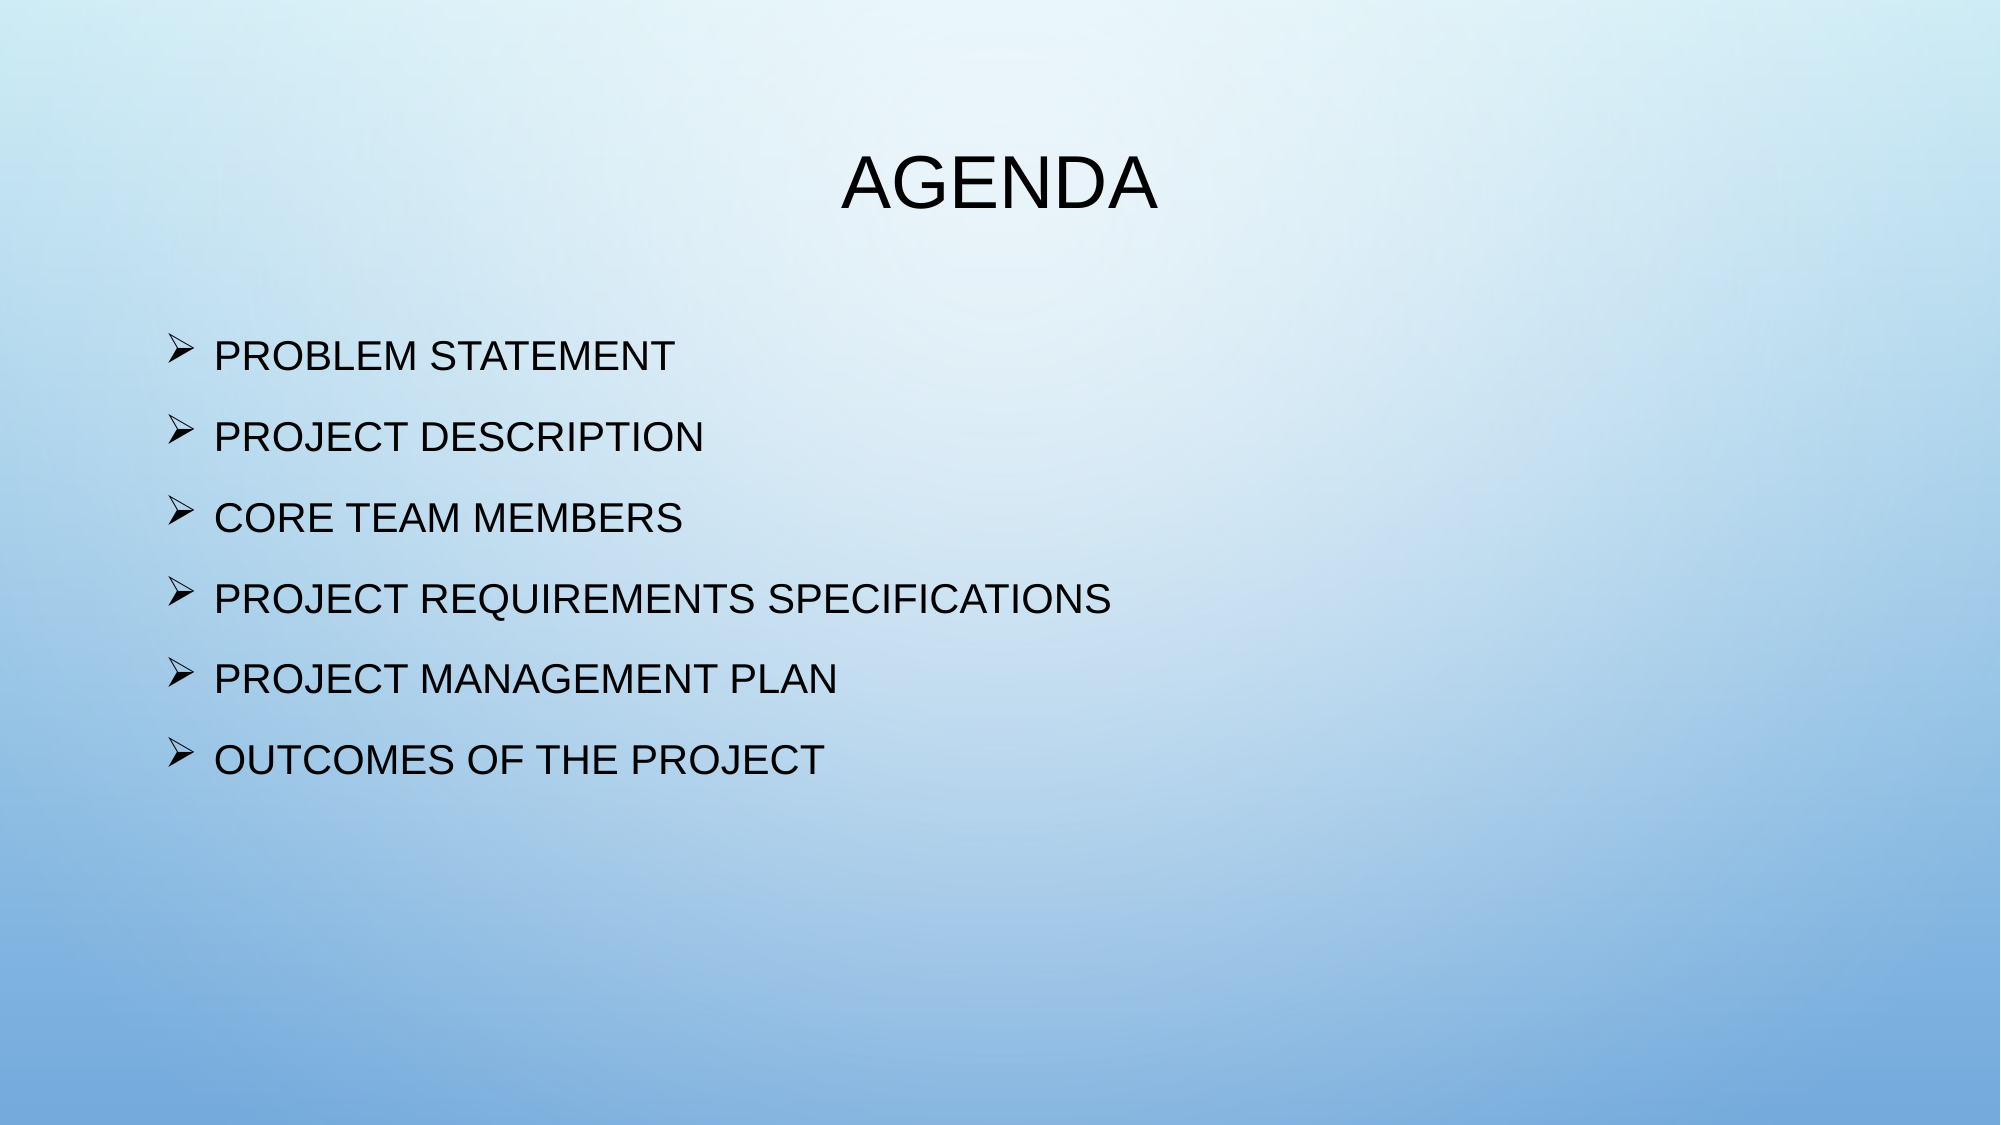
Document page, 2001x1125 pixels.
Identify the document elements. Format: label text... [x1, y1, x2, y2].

title Agenda [149, 101, 1851, 269]
list Problem Statement Project Description Core Team Members Project Requirements Specifications Project Management Plan Outcomes of the Project [149, 311, 1851, 950]
